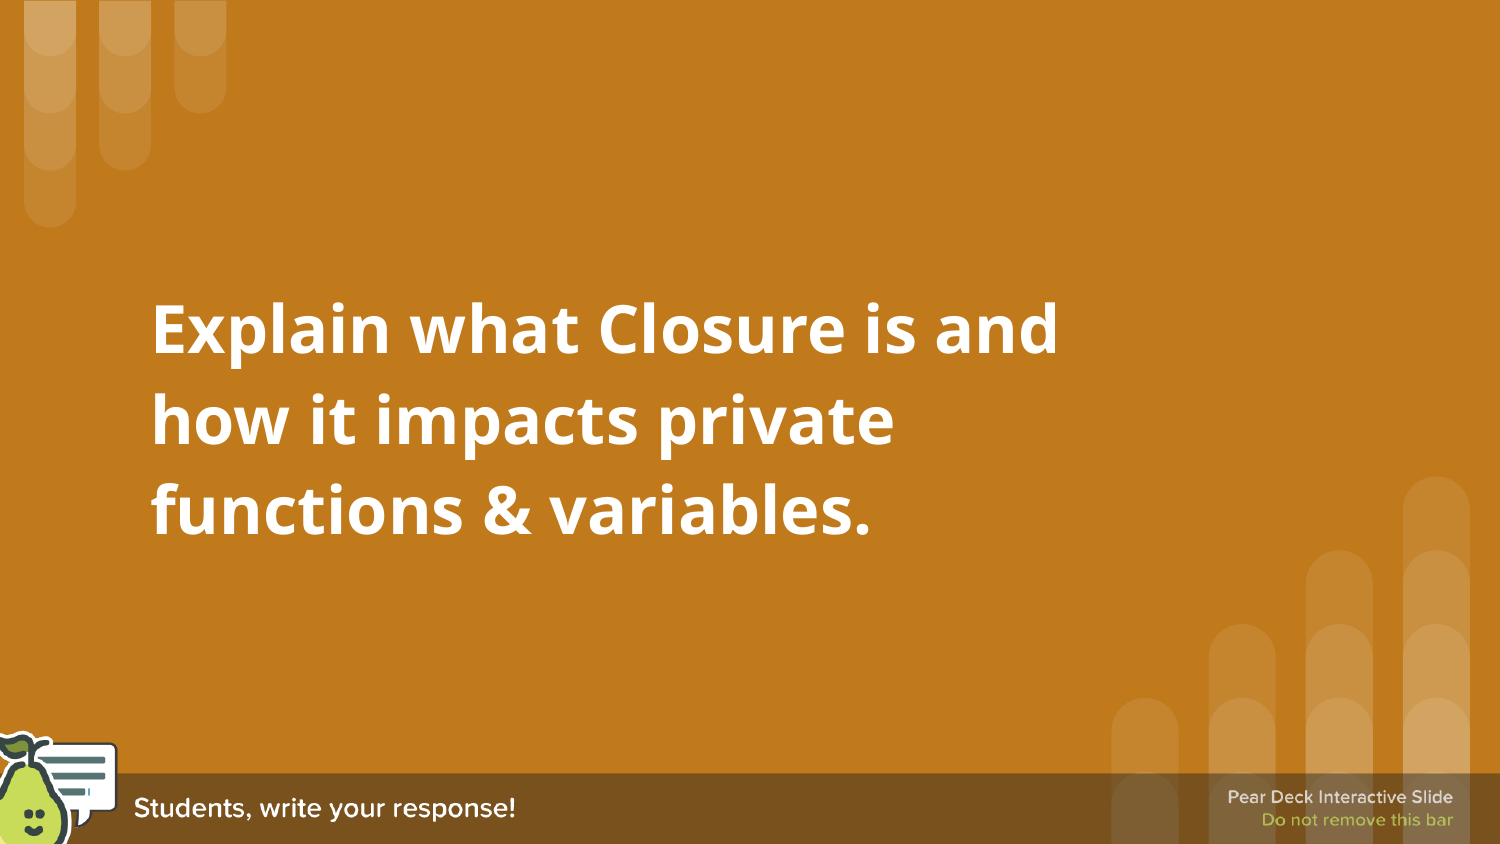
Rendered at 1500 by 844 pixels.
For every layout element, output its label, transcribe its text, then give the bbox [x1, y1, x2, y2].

title Explain what Closure is and how it impacts private functions & variables. [135, 264, 1097, 572]
picture [0, 726, 1500, 844]
